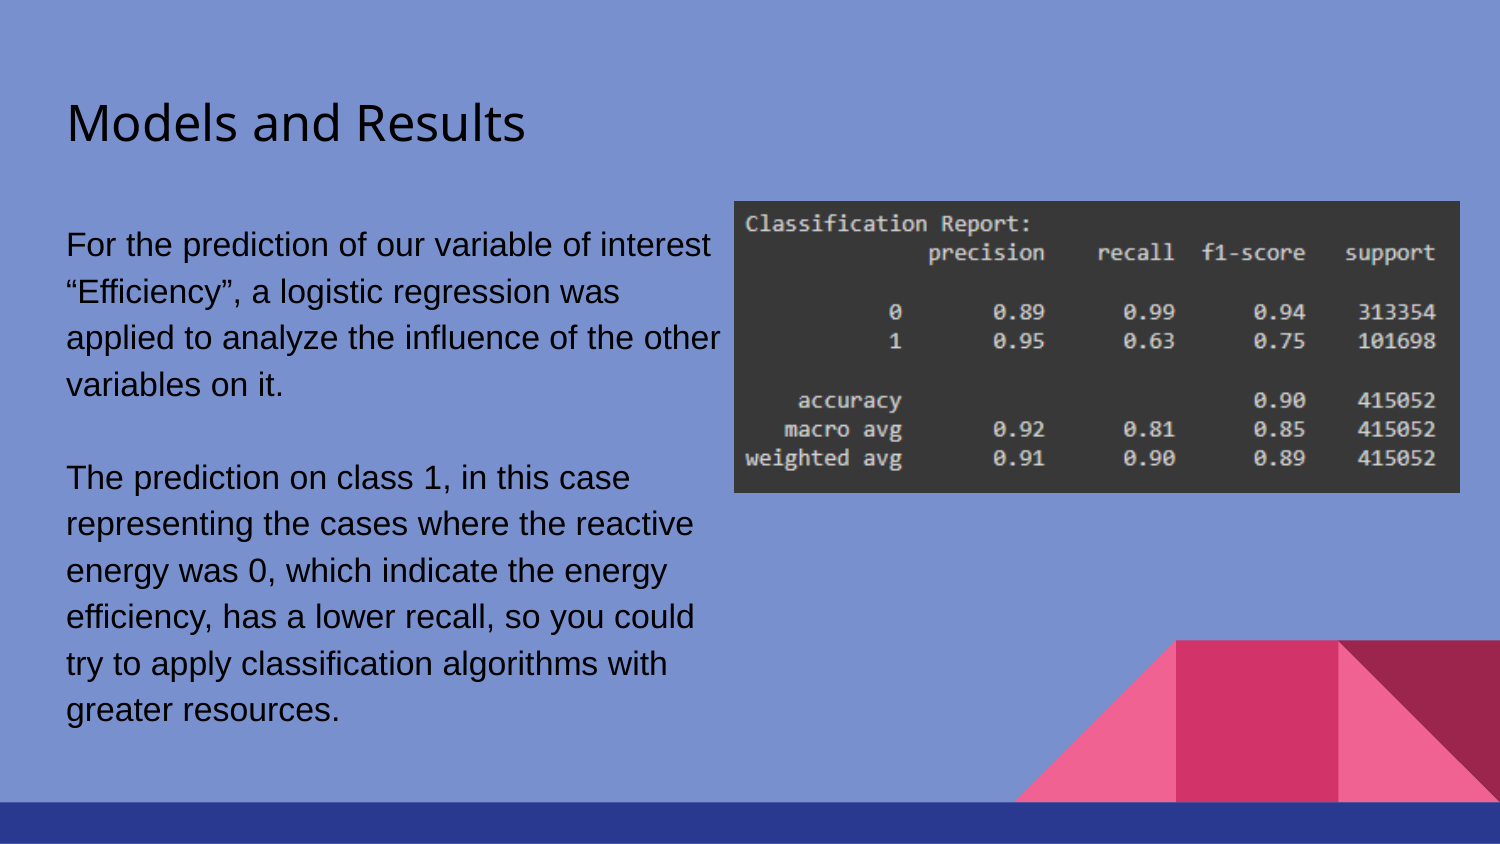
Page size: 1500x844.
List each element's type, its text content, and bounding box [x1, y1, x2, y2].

list For the prediction of our variable of interest “Efficiency”, a logistic regression was applied to analyze the influence of the other variables on it. The prediction on class 1, in this case representing the cases where the reactive energy was 0, which indicate the energy efficiency, has a lower recall, so you could try to apply classification algorithms with greater resources. [51, 201, 750, 750]
title Models and Results [51, 67, 1449, 167]
picture [733, 201, 1460, 493]
